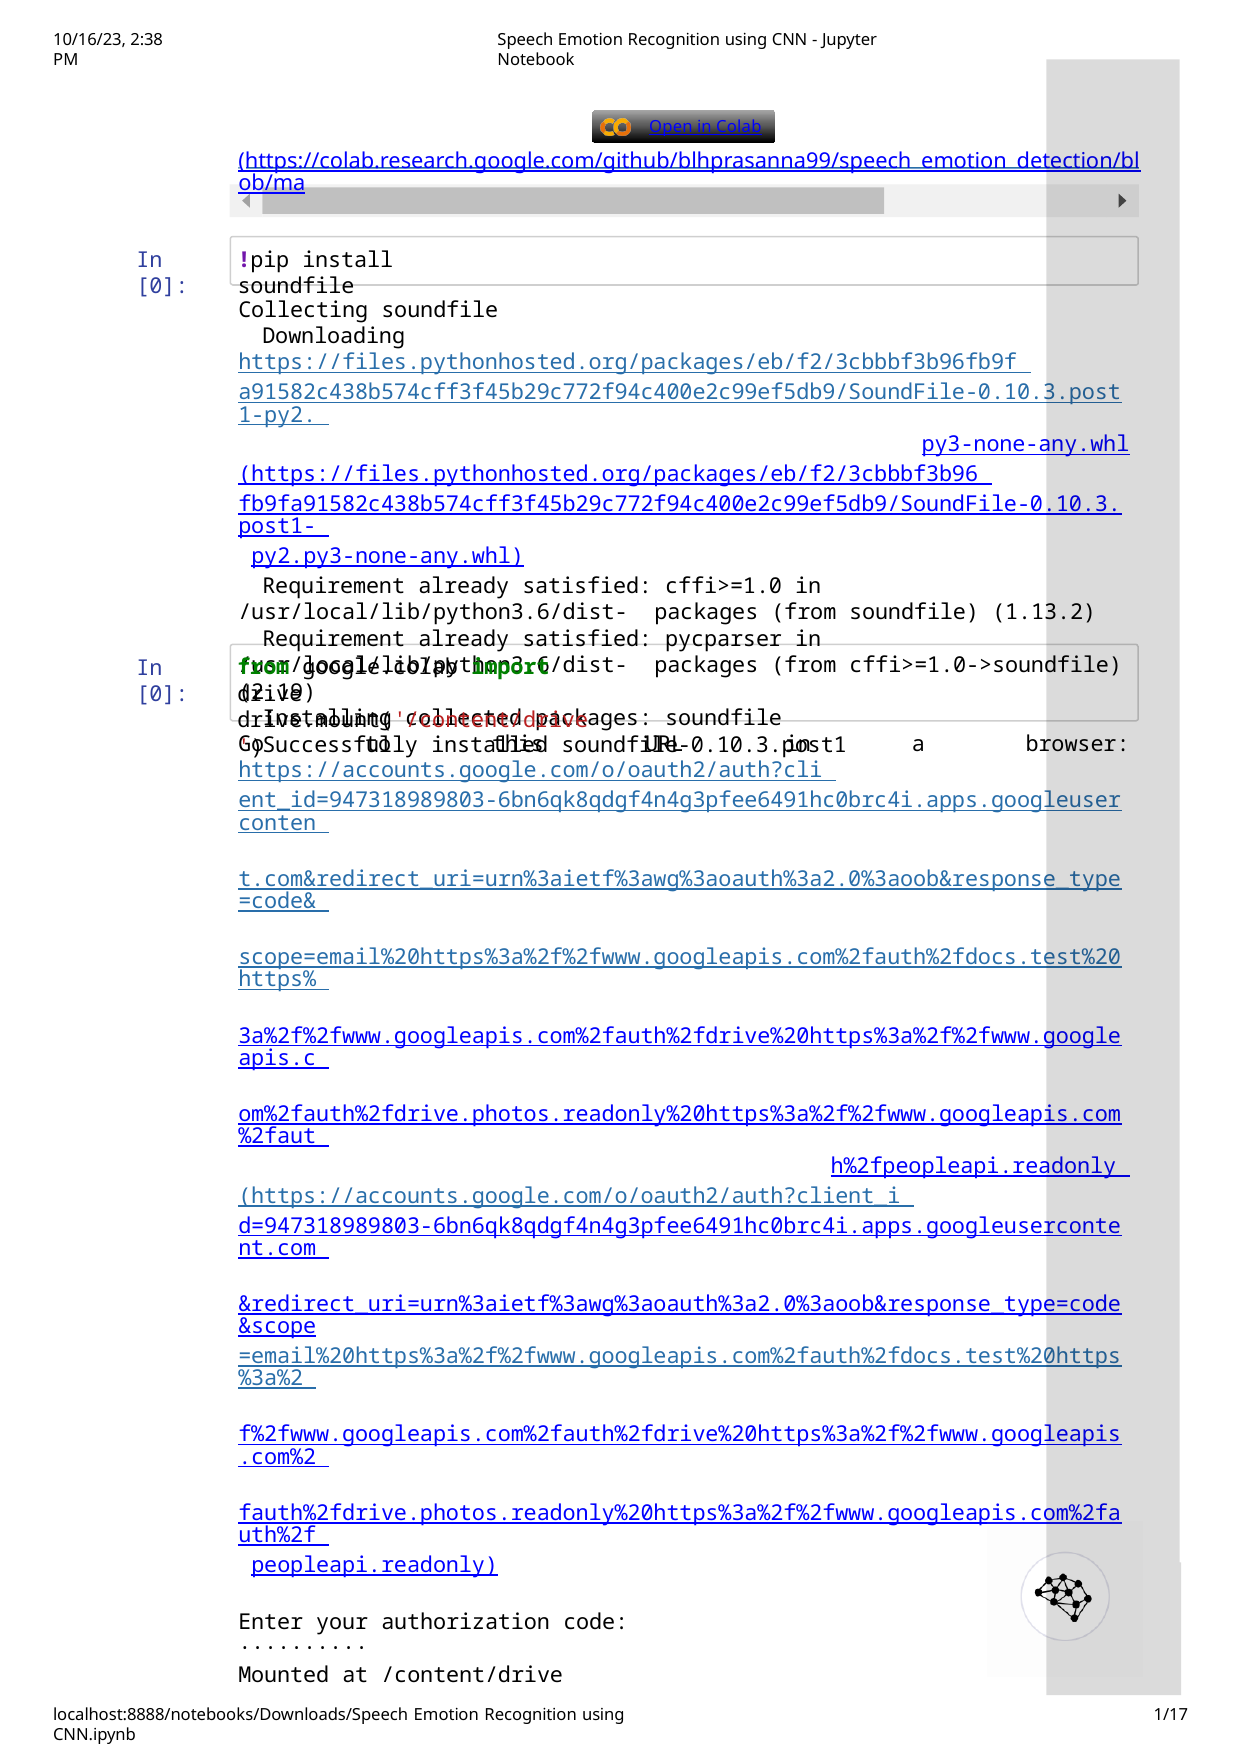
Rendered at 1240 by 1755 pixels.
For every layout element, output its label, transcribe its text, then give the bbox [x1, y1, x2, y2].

text_box In [0]: [134, 243, 223, 298]
footer localhost:8888/notebooks/Downloads/Speech Emotion Recognition using CNN.ipynb [51, 1703, 680, 1755]
text_box Open in Colab (https://colab.research.google.com/github/blhprasanna99/speech_emotion_detection/blob/ma [236, 107, 983, 177]
text_box In [0]: [134, 651, 223, 706]
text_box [229, 184, 983, 218]
text_box Collecting soundfile Downloading https://files.pythonhosted.org/packages/eb/f2/3cbbbf3b96fb9f a91582c438b574cff3f45b29c772f94c400e2c99ef5db9/SoundFile-0.10.3.post1-py2. py3-none-any.whl (https://files.pythonhosted.org/packages/eb/f2/3cbbbf3b96 fb9fa91582c438b574cff3f45b29c772f94c400e2c99ef5db9/SoundFile-0.10.3.post1- py2.py3-none-any.whl) Requirement already satisfied: cffi>=1.0 in /usr/local/lib/python3.6/dist- packages (from soundfile) (1.13.2) Requirement already satisfied: pycparser in /usr/local/lib/python3.6/dist- packages (from cffi>=1.0->soundfile) (2.19) Installing collected packages: soundfile Successfully installed soundfile-0.10.3.post1 [236, 293, 983, 713]
text_box 10/16/23, 2:38 PM [50, 26, 192, 69]
text_box [230, 236, 983, 286]
text_box [230, 644, 236, 721]
text_box !pip install soundfile [235, 243, 505, 298]
text_box Speech Emotion Recognition using CNN - Jupyter Notebook [495, 26, 945, 69]
text_box Go to this URL in a browser: https://accounts.google.com/o/oauth2/auth?cli ent_id=947318989803-6bn6qk8qdgf4n4g3pfee6491hc0brc4i.apps.googleuserconten t.com&redirect_uri=urn%3aietf%3awg%3aoauth%3a2.0%3aoob&response_type=code& scope=email%20https%3a%2f%2fwww.googleapis.com%2fauth%2fdocs.test%20https% 3a%2f%2fwww.googleapis.com%2fauth%2fdrive%20https%3a%2f%2fwww.googleapis.c om%2fauth%2fdrive.photos.readonly%20https%3a%2f%2fwww.googleapis.com%2faut h%2fpeopleapi.readonly (https://accounts.google.com/o/oauth2/auth?client_i d=947318989803-6bn6qk8qdgf4n4g3pfee6491hc0brc4i.apps.googleusercontent.com &redirect_uri=urn%3aietf%3awg%3aoauth%3a2.0%3aoob&response_type=code&scope =email%20https%3a%2f%2fwww.googleapis.com%2fauth%2fdocs.test%20https%3a%2 f%2fwww.googleapis.com%2fauth%2fdrive%20https%3a%2f%2fwww.googleapis.com%2 fauth%2fdrive.photos.readonly%20https%3a%2f%2fwww.googleapis.com%2fauth%2f peopleapi.readonly) Enter your authorization code: ·········· Mounted at /content/drive [236, 727, 983, 1466]
slide_number 1/17 [1147, 1703, 1195, 1755]
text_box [591, 110, 776, 143]
text_box from google.colab import drive drive.mount('/content/drive') [235, 650, 601, 759]
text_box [987, 59, 1182, 1696]
text_box [601, 713, 983, 721]
